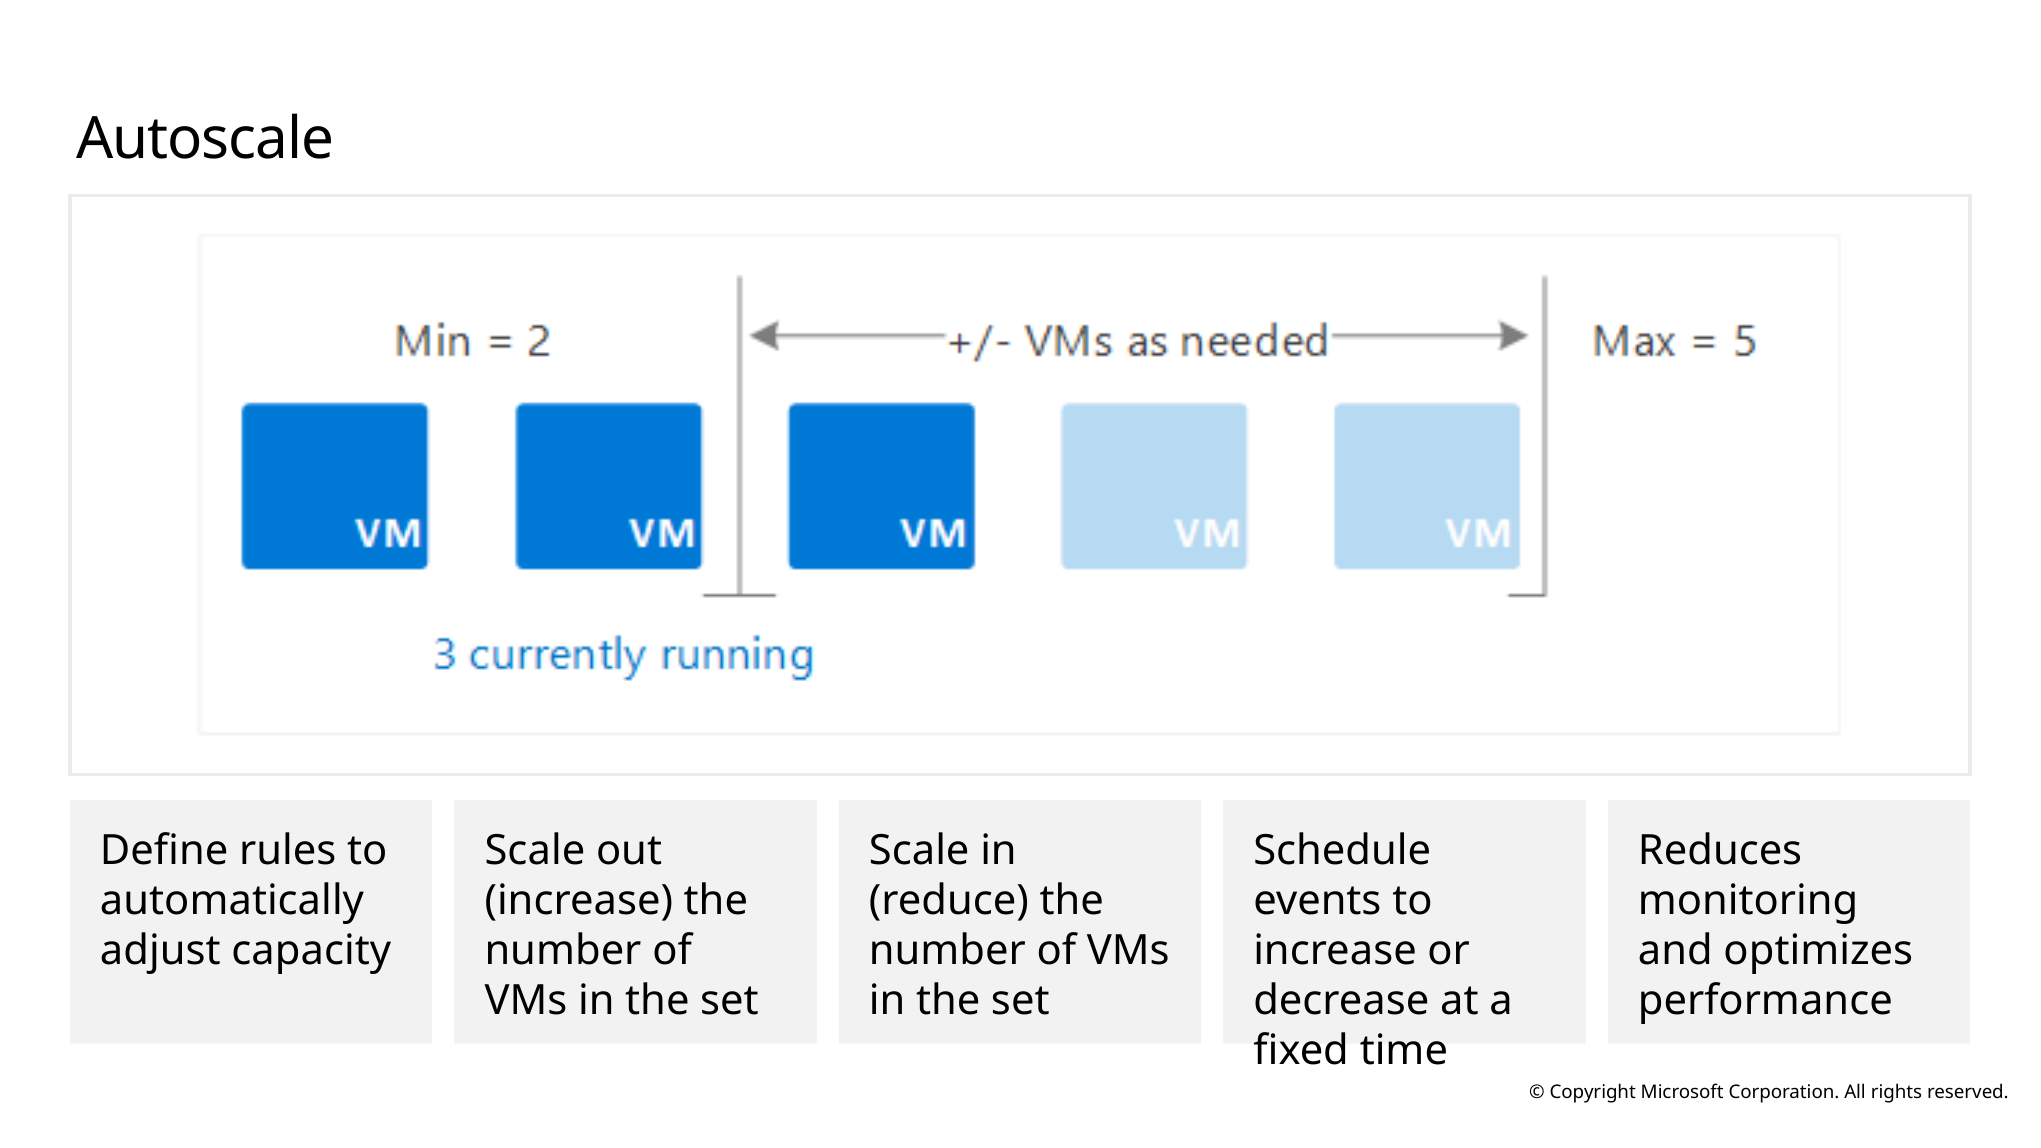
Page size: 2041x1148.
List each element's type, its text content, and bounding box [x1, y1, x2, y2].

text_box Define rules to automatically adjust capacity [70, 800, 433, 1044]
text_box [69, 195, 1971, 776]
picture [190, 231, 1850, 739]
text_box Scale out (increase) the number of VMs in the set [454, 800, 817, 1044]
text_box Reduces monitoring and optimizes performance [1607, 800, 1970, 1044]
title Autoscale [76, 103, 1969, 172]
text_box Schedule events to increase or decrease at a fixed time [1223, 800, 1586, 1044]
text_box Scale in (reduce) the number of VMs in the set [838, 800, 1202, 1044]
